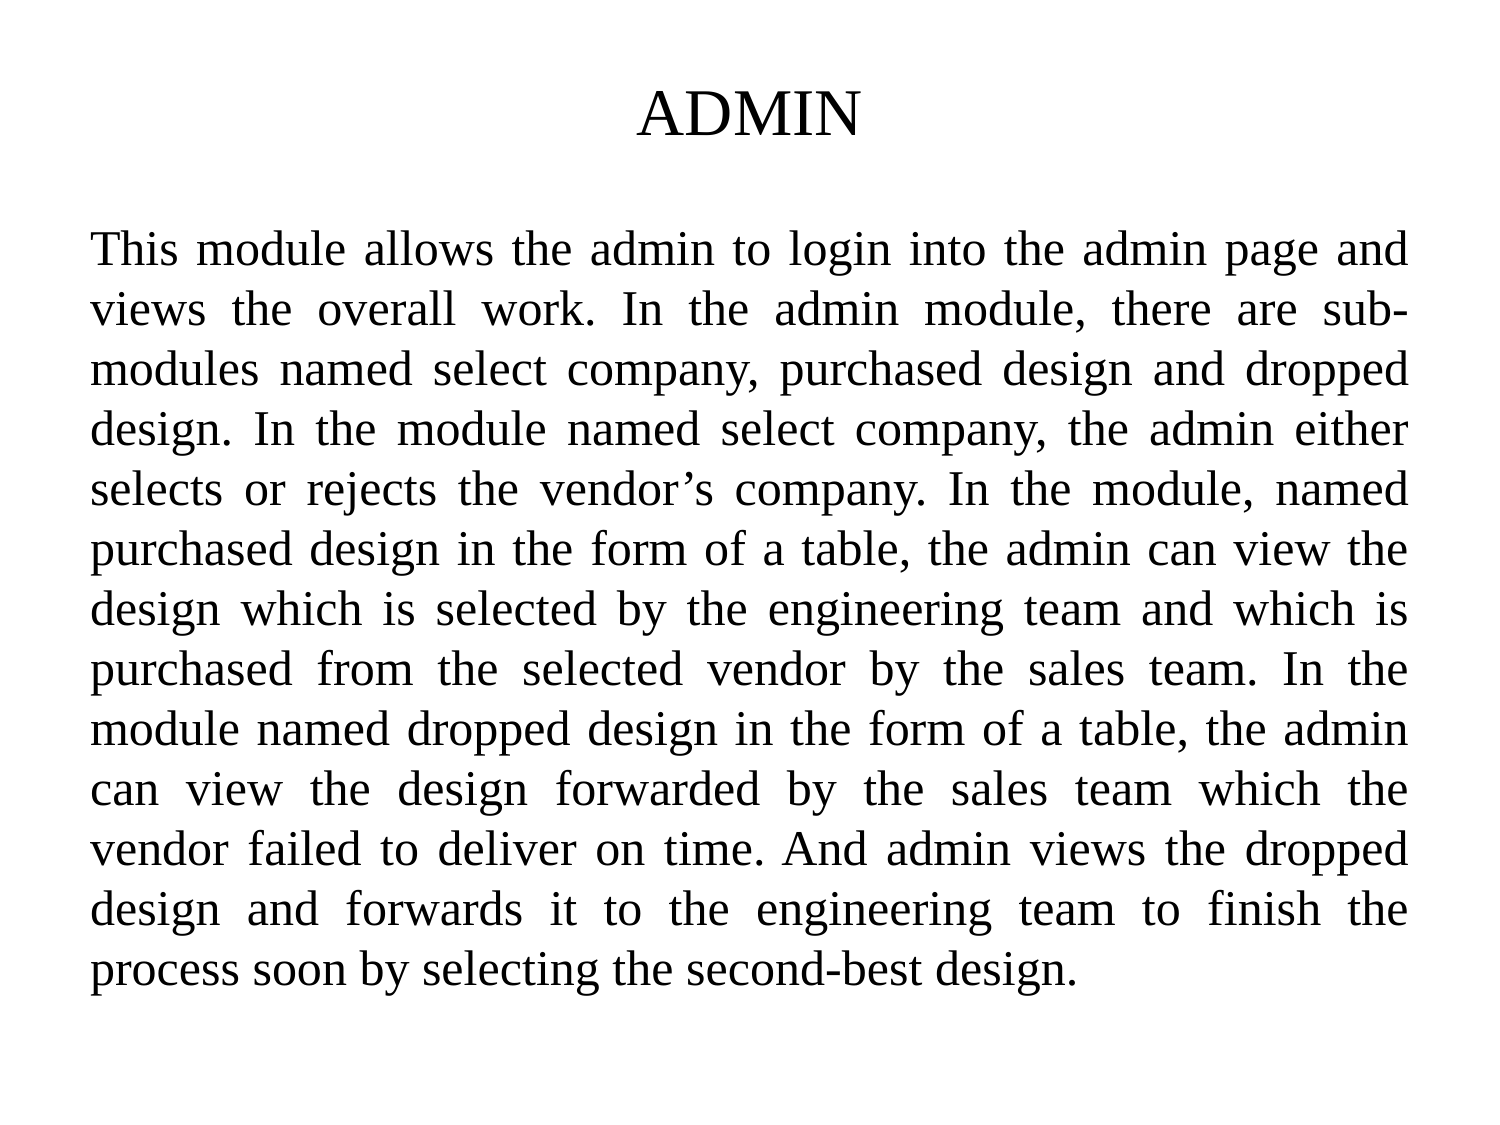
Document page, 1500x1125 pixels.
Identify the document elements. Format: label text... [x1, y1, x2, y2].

list This module allows the admin to login into the admin page and views the overall work. In the admin module, there are sub-modules named select company, purchased design and dropped design. In the module named select company, the admin either selects or rejects the vendor’s company. In the module, named purchased design in the form of a table, the admin can view the design which is selected by the engineering team and which is purchased from the selected vendor by the sales team. In the module named dropped design in the form of a table, the admin can view the design forwarded by the sales team which the vendor failed to deliver on time. And admin views the dropped design and forwards it to the engineering team to finish the process soon by selecting the second-best design. [75, 208, 1425, 1059]
title ADMIN [75, 45, 1425, 173]
